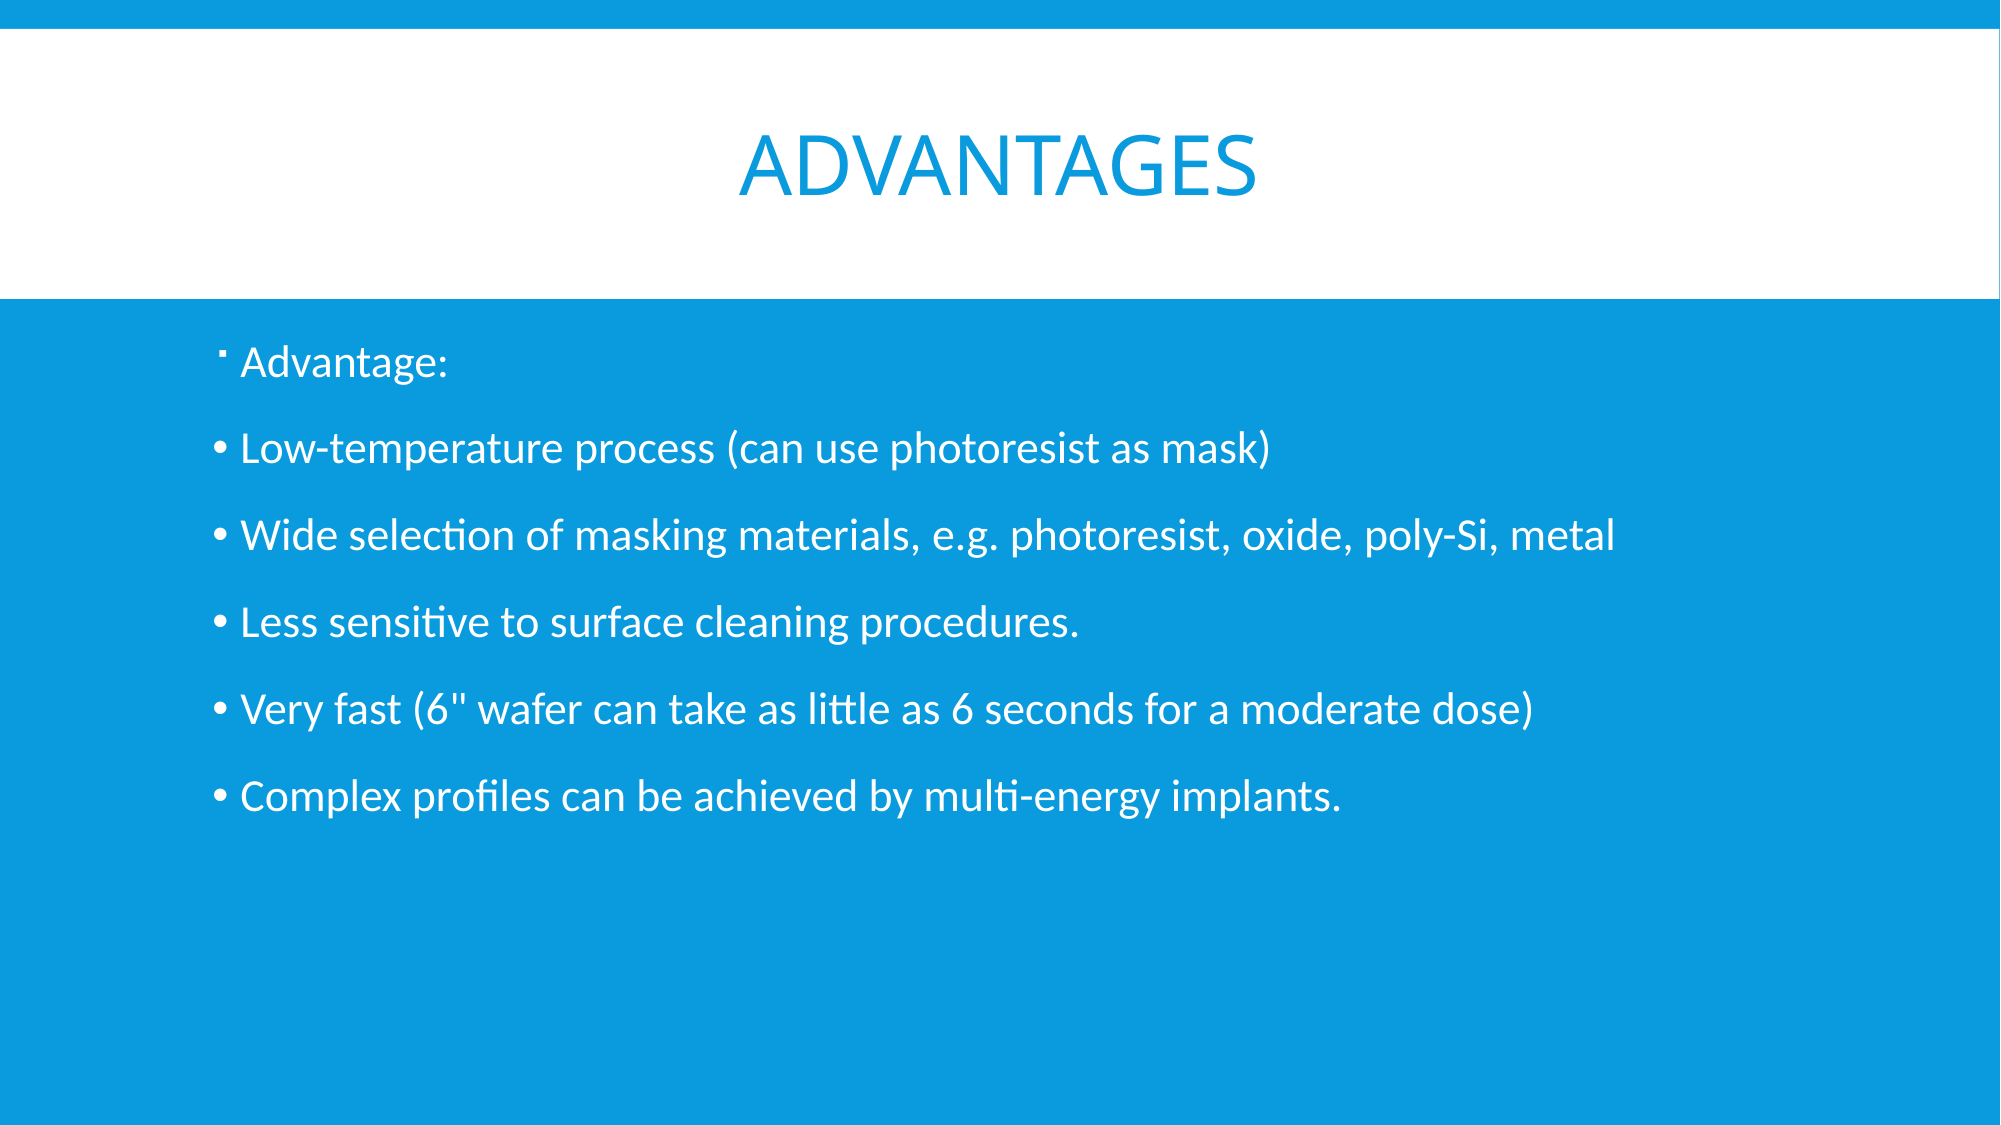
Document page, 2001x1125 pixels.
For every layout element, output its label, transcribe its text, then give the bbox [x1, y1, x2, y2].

title Advantages [197, 46, 1803, 295]
list Advantage: Low-temperature process (can use photoresist as mask) Wide selection of masking materials, e.g. photoresist, oxide, poly-Si, metal Less sensitive to surface cleaning procedures. Very fast (6" wafer can take as little as 6 seconds for a moderate dose) Complex profiles can be achieved by multi-energy implants. [197, 329, 1803, 957]
